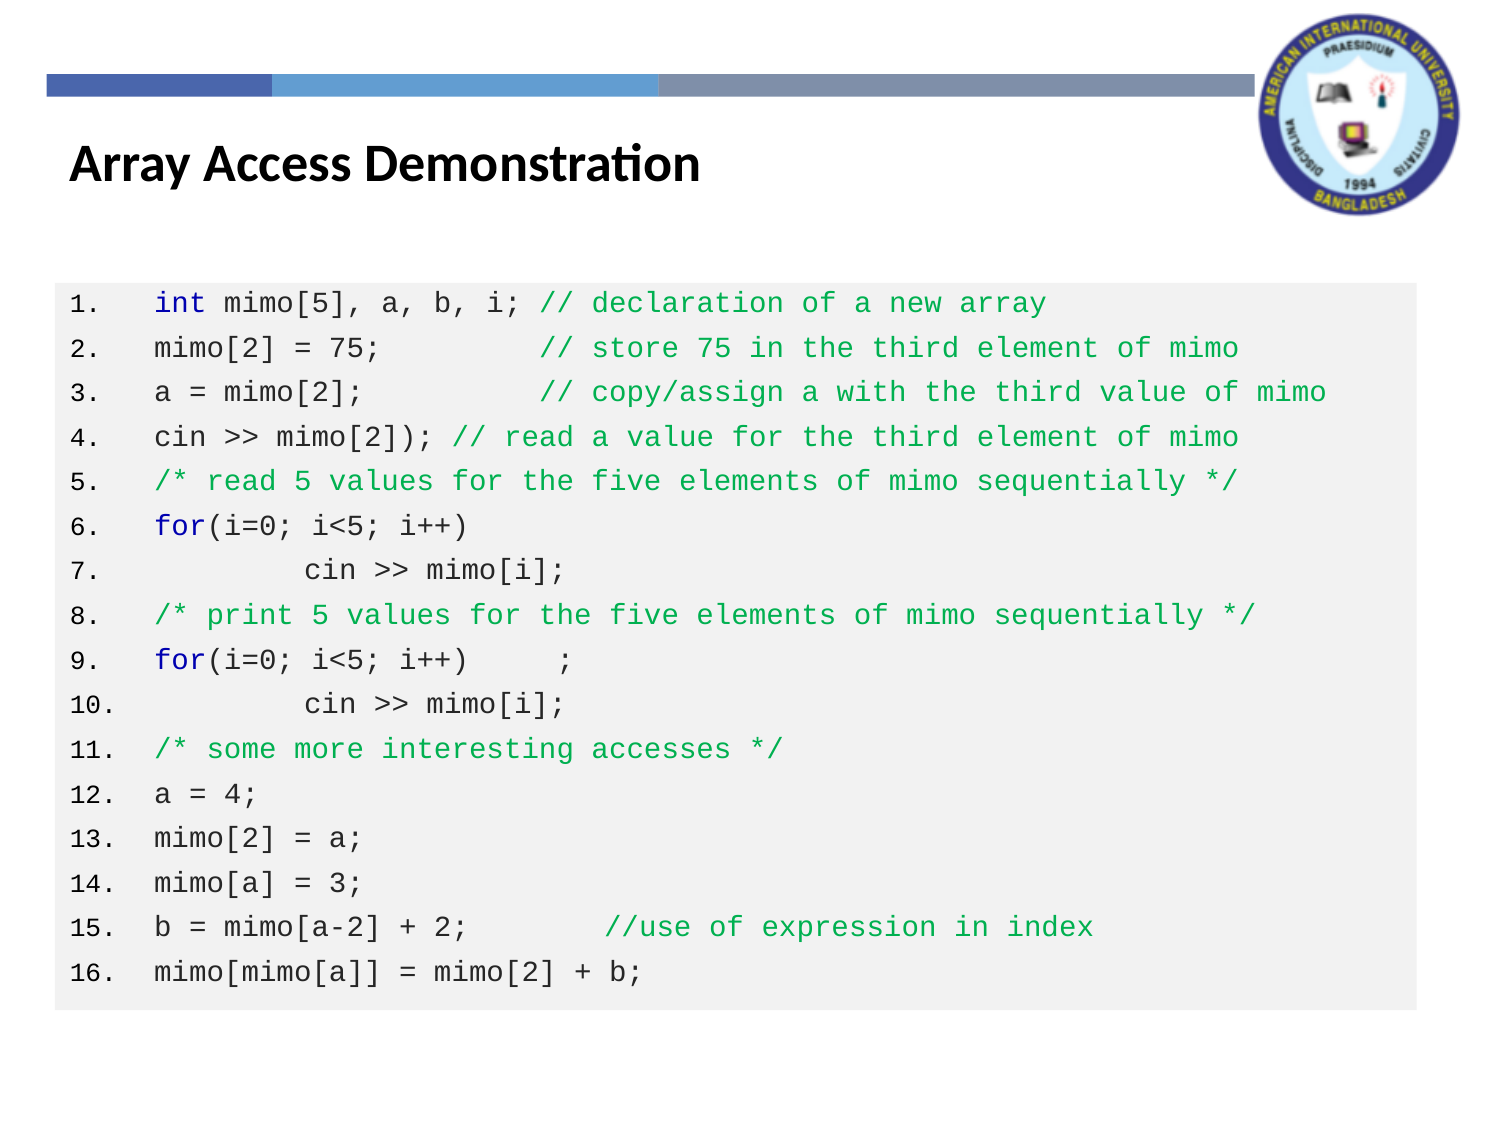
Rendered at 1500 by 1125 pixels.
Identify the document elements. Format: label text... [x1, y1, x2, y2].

text_box int mimo[5], a, b, i; // declaration of a new array mimo[2] = 75; // store 75 in the third element of mimo a = mimo[2]; // copy/assign a with the third value of mimo cin >> mimo[2]); // read a value for the third element of mimo /* read 5 values for the five elements of mimo sequentially */ for(i=0; i<5; i++) cin >> mimo[i]; /* print 5 values for the five elements of mimo sequentially */ for(i=0; i<5; i++) ; cin >> mimo[i]; /* some more interesting accesses */ a = 4; mimo[2] = a; mimo[a] = 3; b = mimo[a-2] + 2; //use of expression in index mimo[mimo[a]] = mimo[2] + b; [54, 282, 1417, 1011]
text_box Array Access Demonstration [55, 119, 1129, 201]
picture [1254, 9, 1465, 221]
